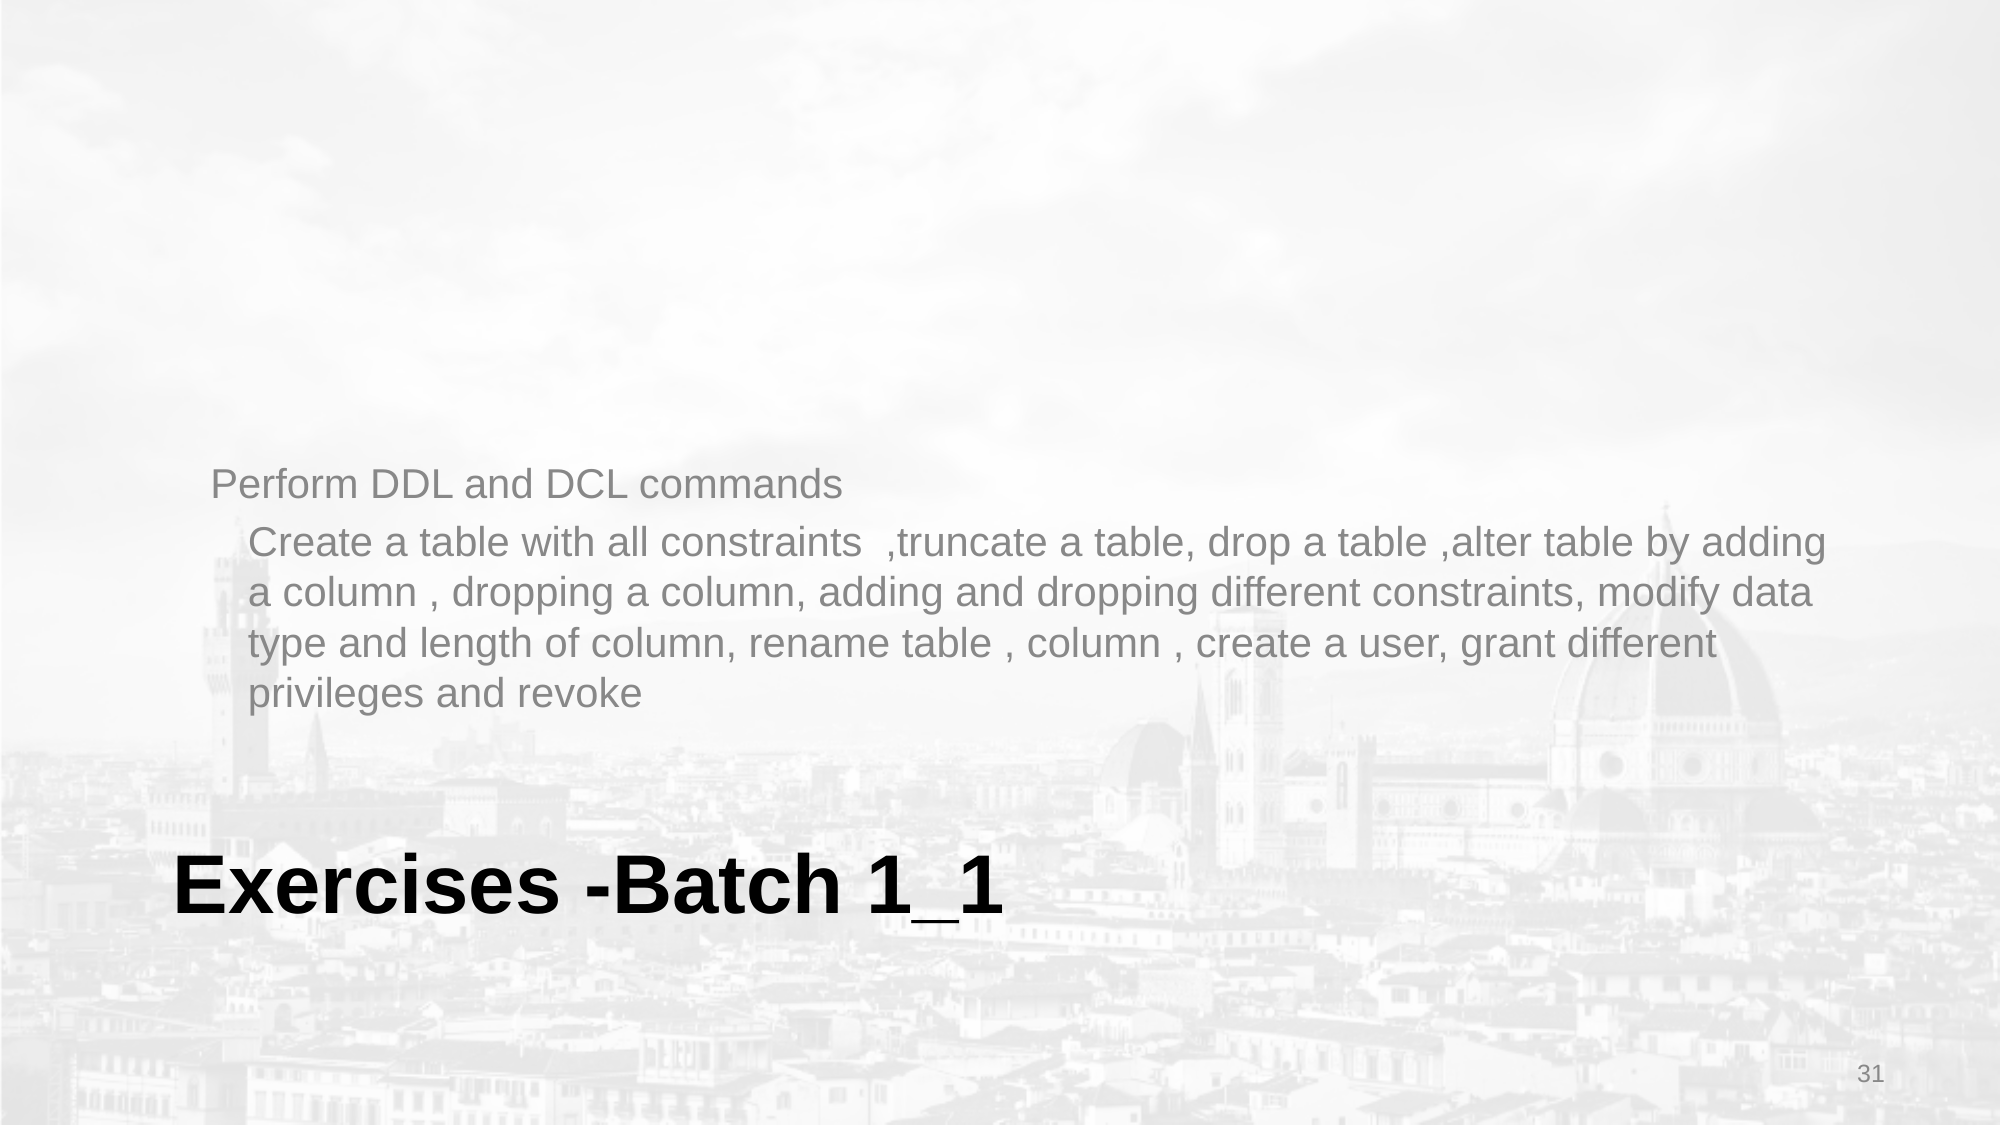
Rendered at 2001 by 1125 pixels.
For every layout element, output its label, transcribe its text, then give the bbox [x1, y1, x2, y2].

slide_number 31 [1433, 1042, 1900, 1103]
title Exercises -Batch 1_1 [157, 723, 1858, 947]
list Perform DDL and DCL commands Create a table with all constraints ,truncate a table, drop a table ,alter table by adding a column , dropping a column, adding and dropping different constraints, modify data type and length of column, rename table , column , create a user, grant different privileges and revoke [157, 476, 1858, 723]
